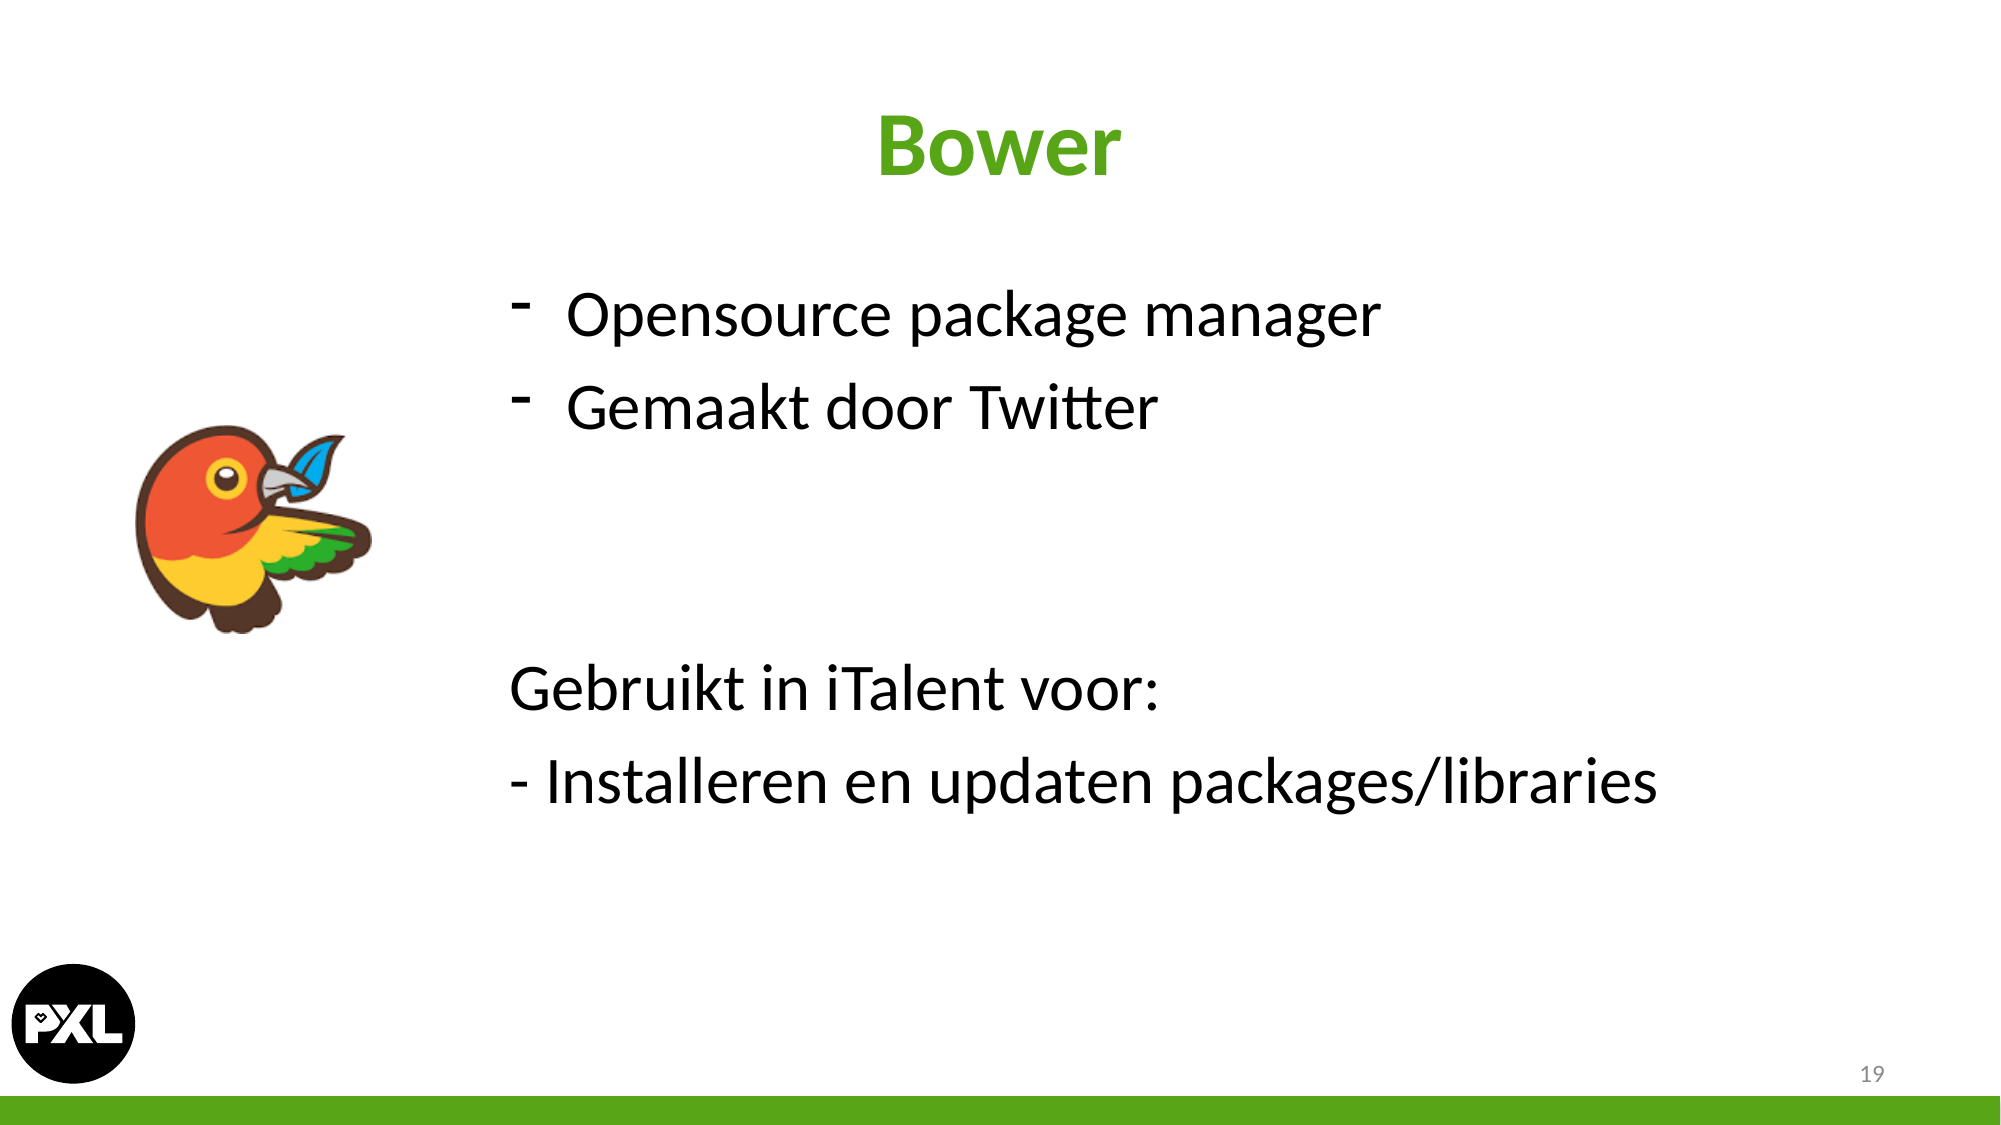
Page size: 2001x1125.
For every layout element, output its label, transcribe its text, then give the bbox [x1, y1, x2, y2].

title Bower [99, 45, 1900, 233]
slide_number 19 [1433, 1042, 1900, 1103]
list Opensource package manager Gemaakt door Twitter Gebruikt in iTalent voor: - Installeren en updaten packages/libraries [494, 262, 1900, 1005]
picture [135, 425, 373, 634]
